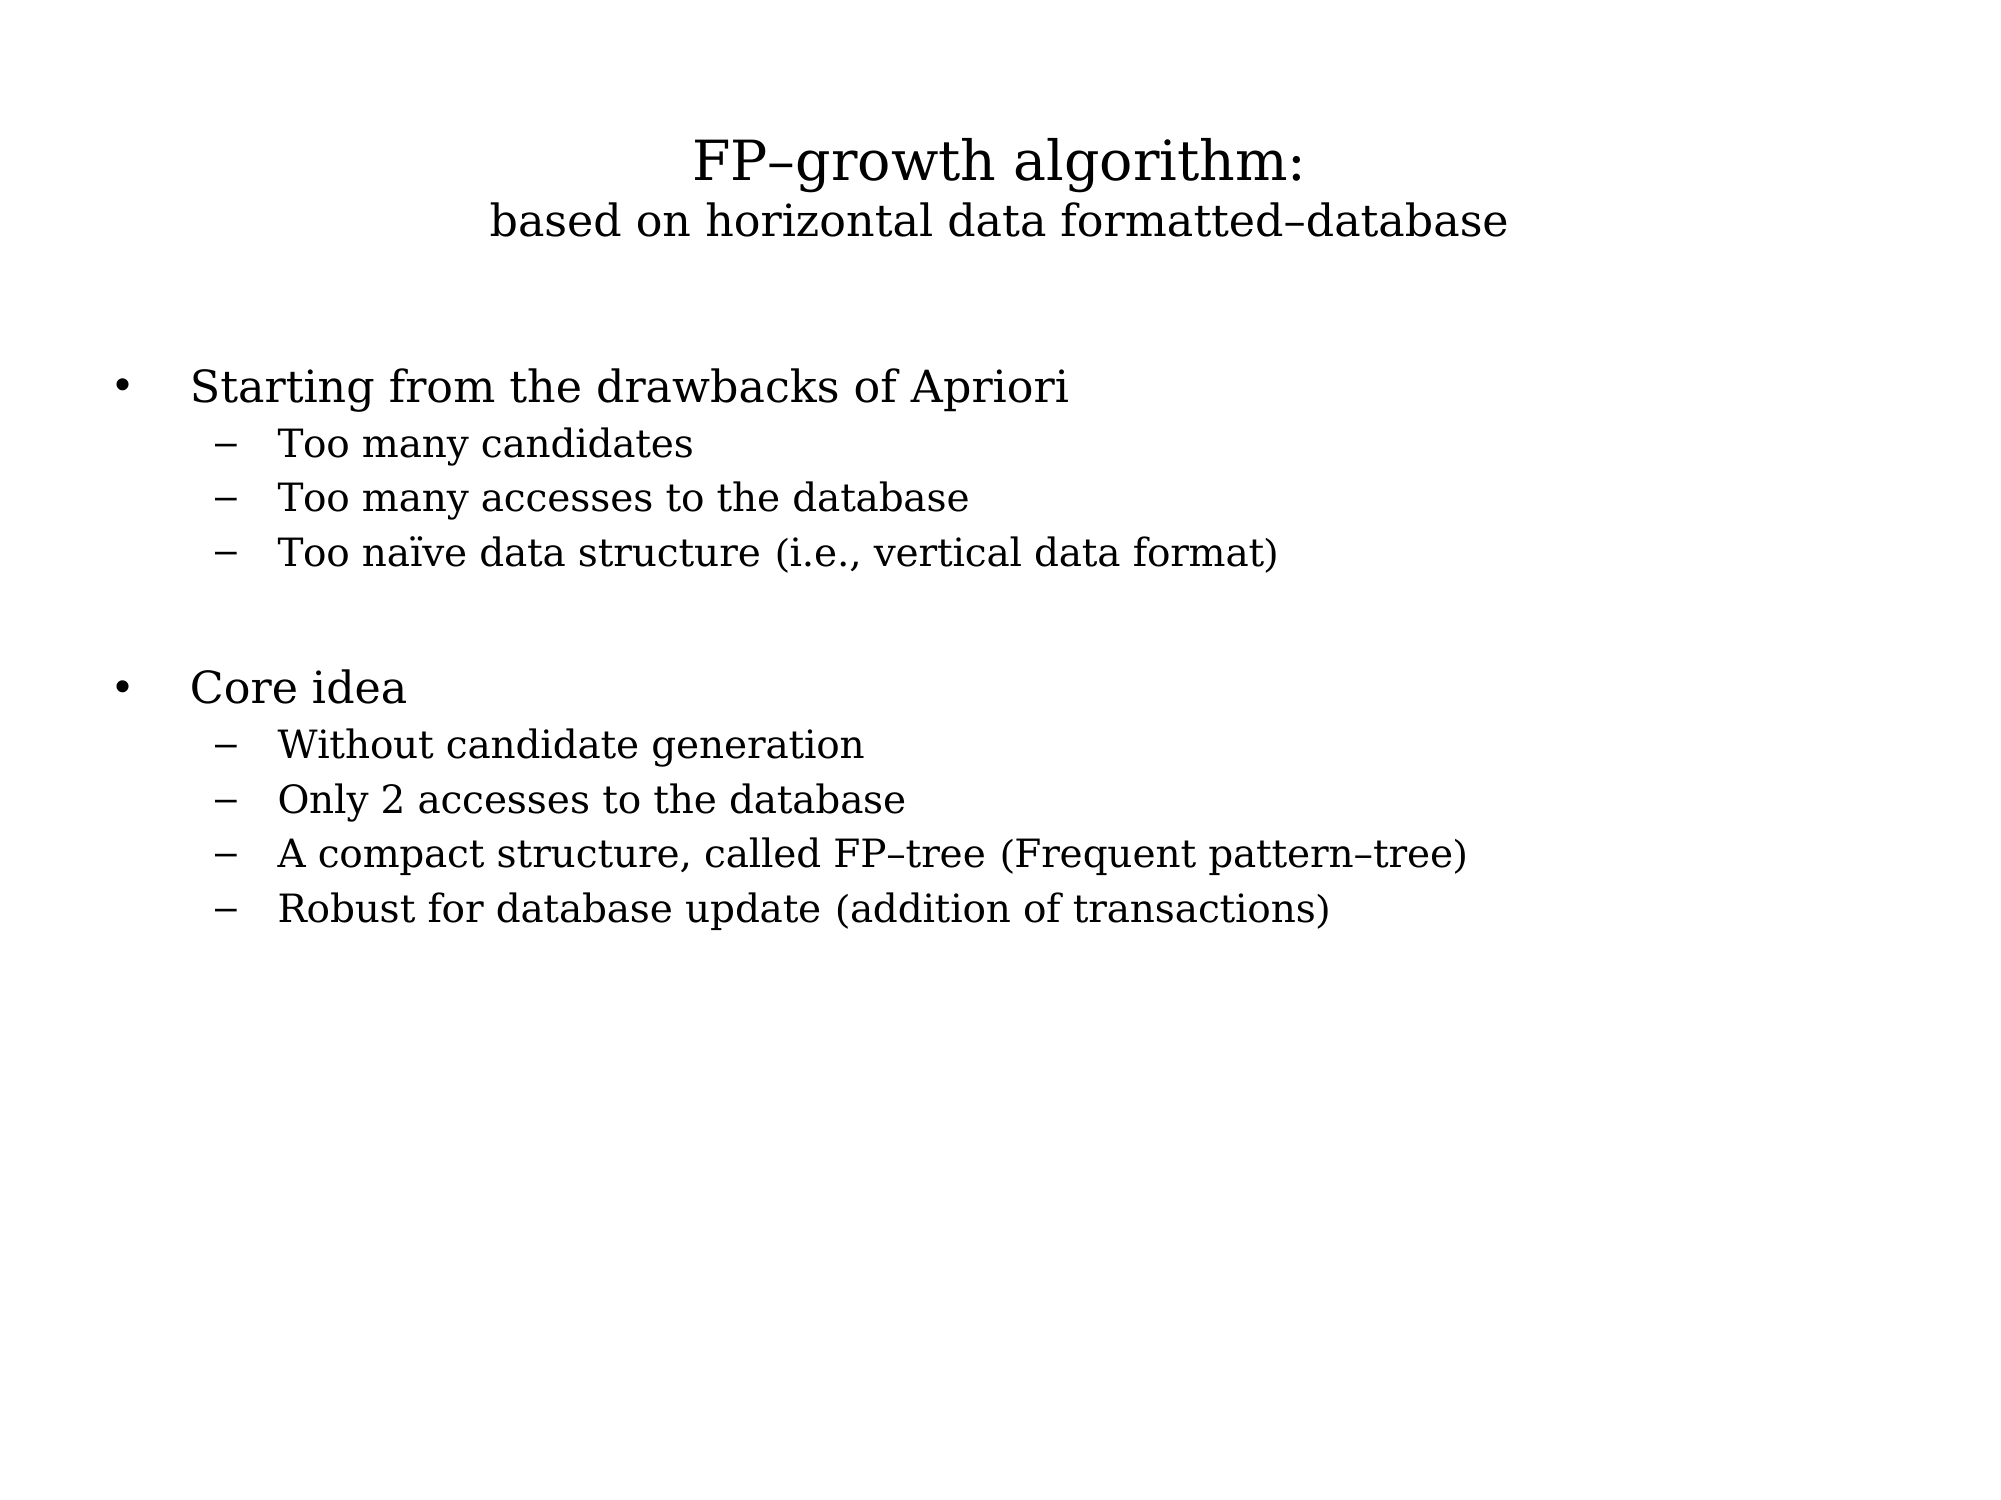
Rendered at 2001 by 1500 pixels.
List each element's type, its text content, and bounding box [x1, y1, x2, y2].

title FP–growth algorithm: based on horizontal data formatted–database [99, 60, 1900, 310]
list Starting from the drawbacks of Apriori Too many candidates Too many accesses to the database Too naïve data structure (i.e., vertical data format) Core idea Without candidate generation Only 2 accesses to the database A compact structure, called FP–tree (Frequent pattern–tree) Robust for database update (addition of transactions) [99, 350, 1900, 1340]
